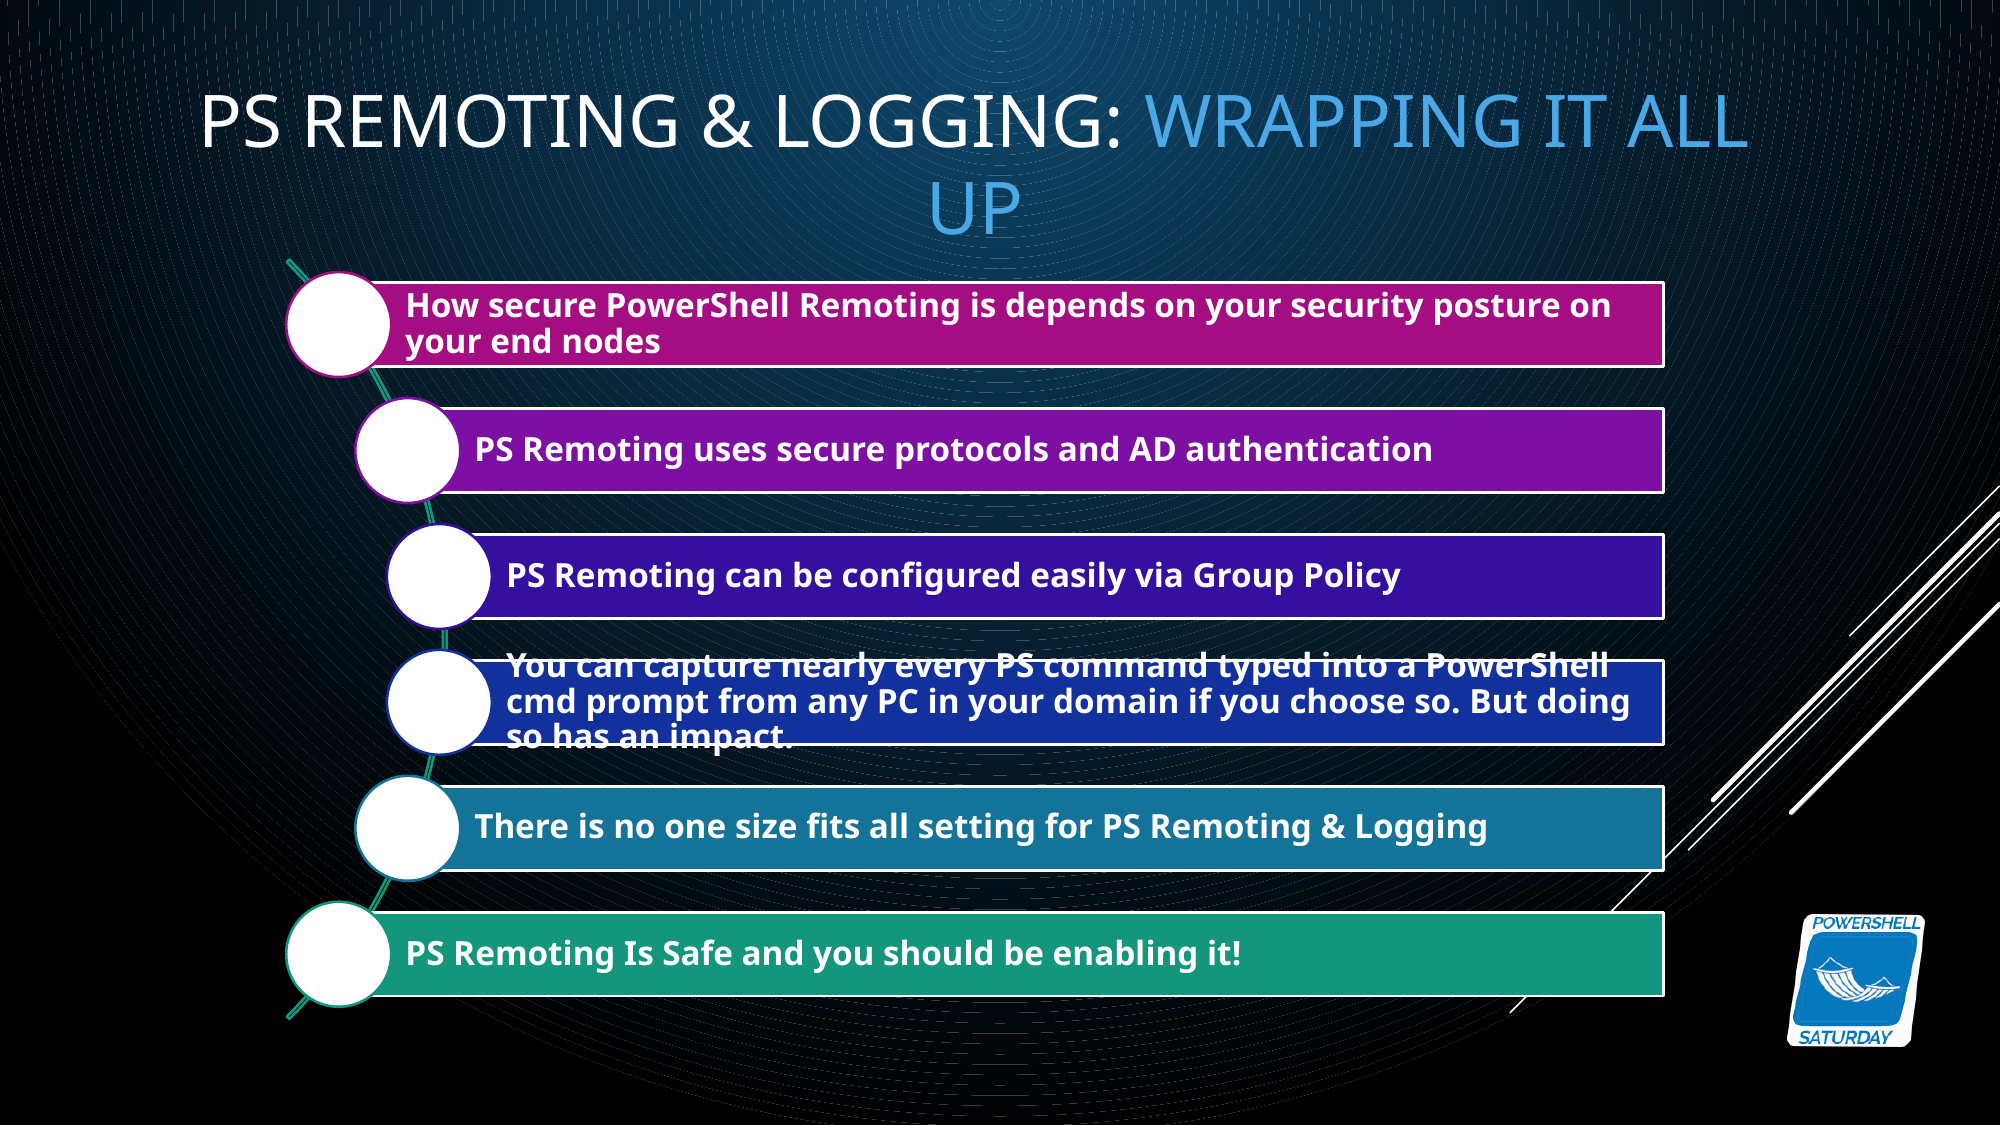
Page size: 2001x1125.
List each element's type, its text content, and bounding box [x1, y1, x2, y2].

picture [1772, 890, 1940, 1065]
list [274, 240, 1675, 1039]
title PS REMOTING & LOGGING: Wrapping it all up [170, 67, 1780, 258]
